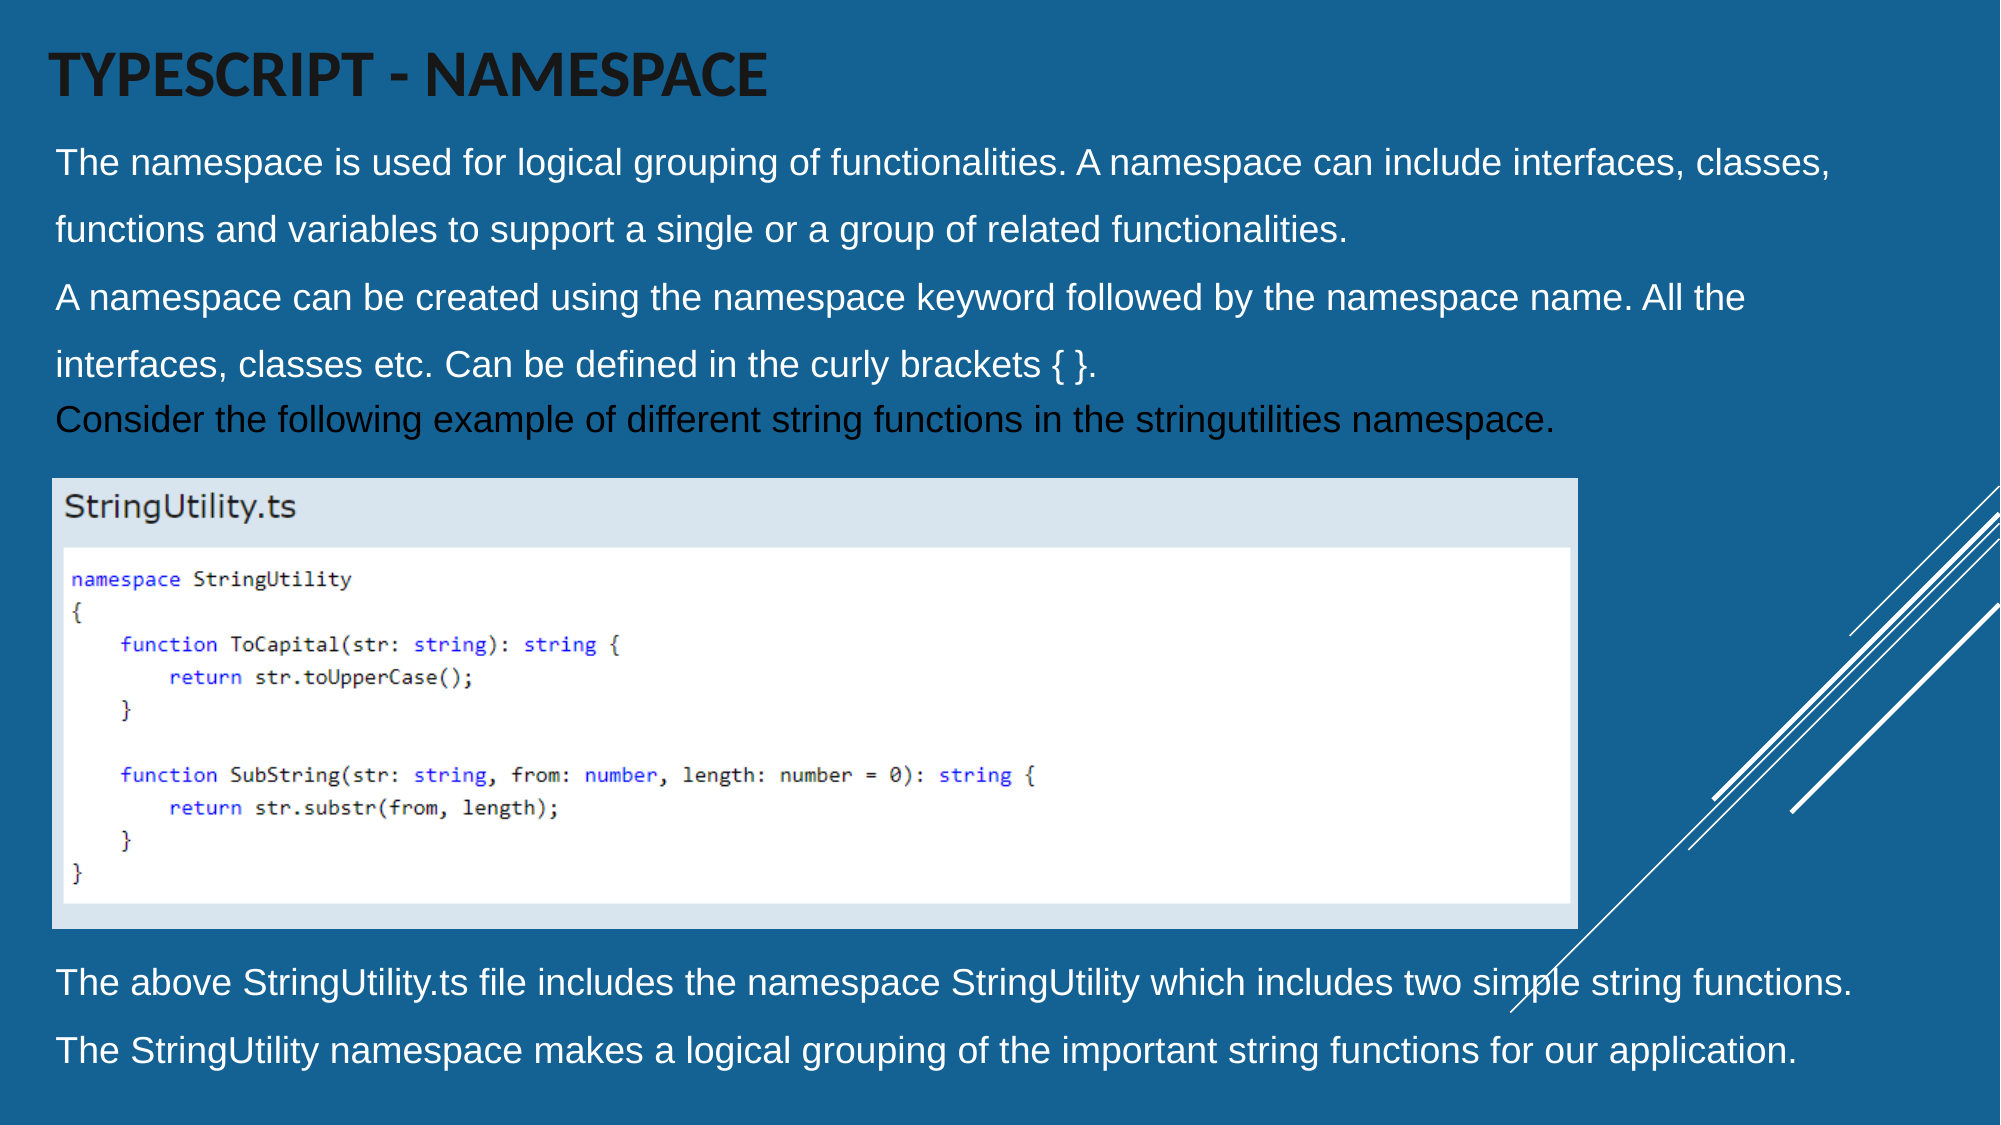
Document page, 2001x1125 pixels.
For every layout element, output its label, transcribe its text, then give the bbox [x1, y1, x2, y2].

text_box The namespace is used for logical grouping of functionalities. A namespace can include interfaces, classes, functions and variables to support a single or a group of related functionalities. A namespace can be created using the namespace keyword followed by the namespace name. All the interfaces, classes etc. Can be defined in the curly brackets { }. [40, 107, 1940, 387]
text_box The above StringUtility.ts file includes the namespace StringUtility which includes two simple string functions. The StringUtility namespace makes a logical grouping of the important string functions for our application. [40, 928, 1908, 1072]
text_box TYPESCRIPT - NAMESPACE [33, 21, 792, 118]
picture [51, 477, 1578, 929]
text_box Consider the following example of different string functions in the stringutilities namespace. [40, 387, 1842, 449]
